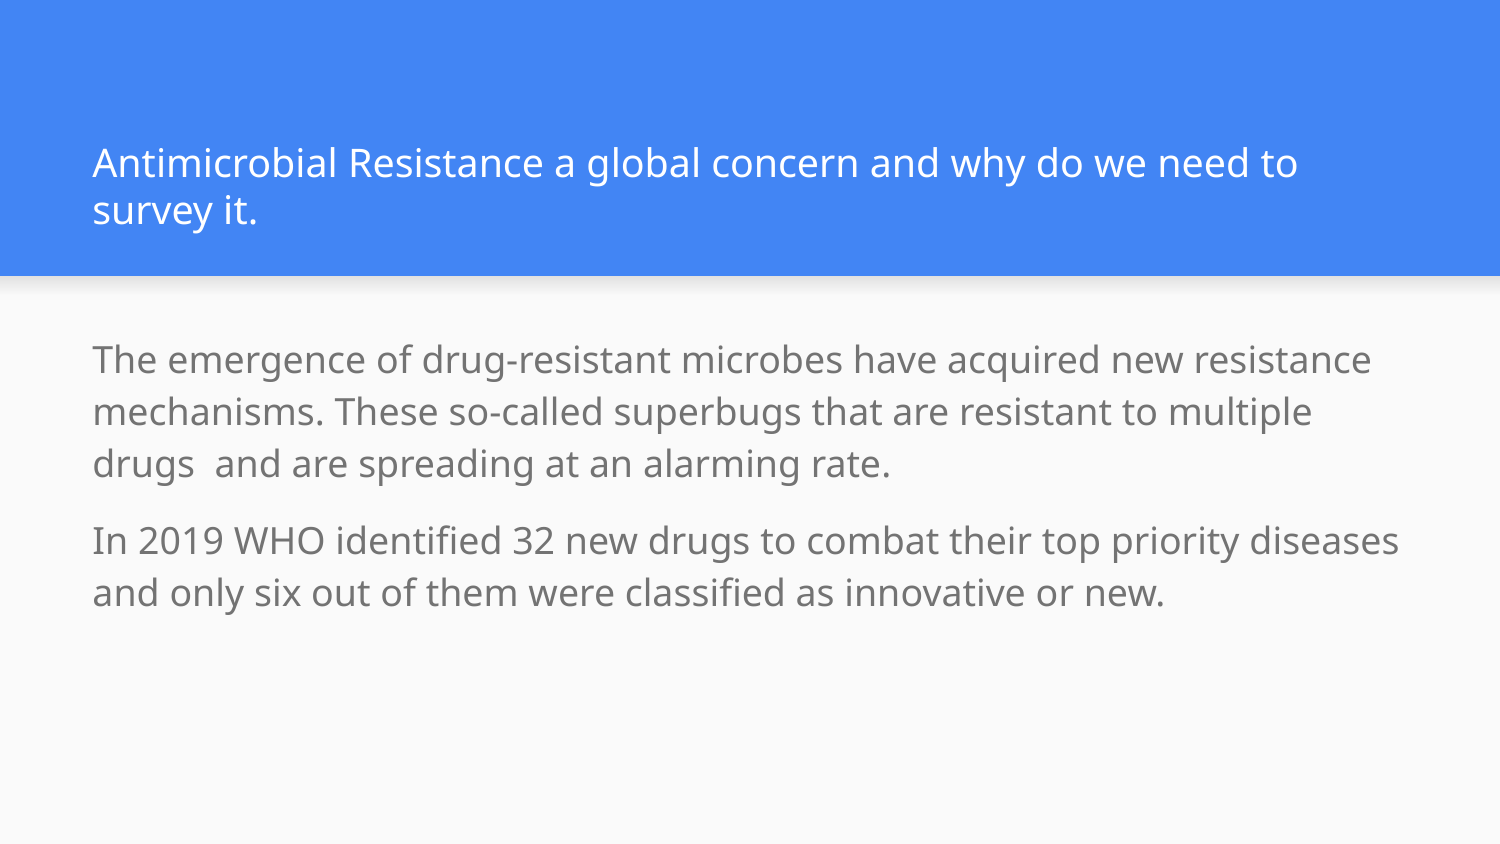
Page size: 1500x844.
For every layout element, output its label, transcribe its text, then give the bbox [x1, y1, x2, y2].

list The emergence of drug-resistant microbes have acquired new resistance mechanisms. These so-called superbugs that are resistant to multiple drugs and are spreading at an alarming rate. In 2019 WHO identified 32 new drugs to combat their top priority diseases and only six out of them were classified as innovative or new. [77, 314, 1427, 760]
title Antimicrobial Resistance a global concern and why do we need to survey it. [77, 121, 1427, 248]
